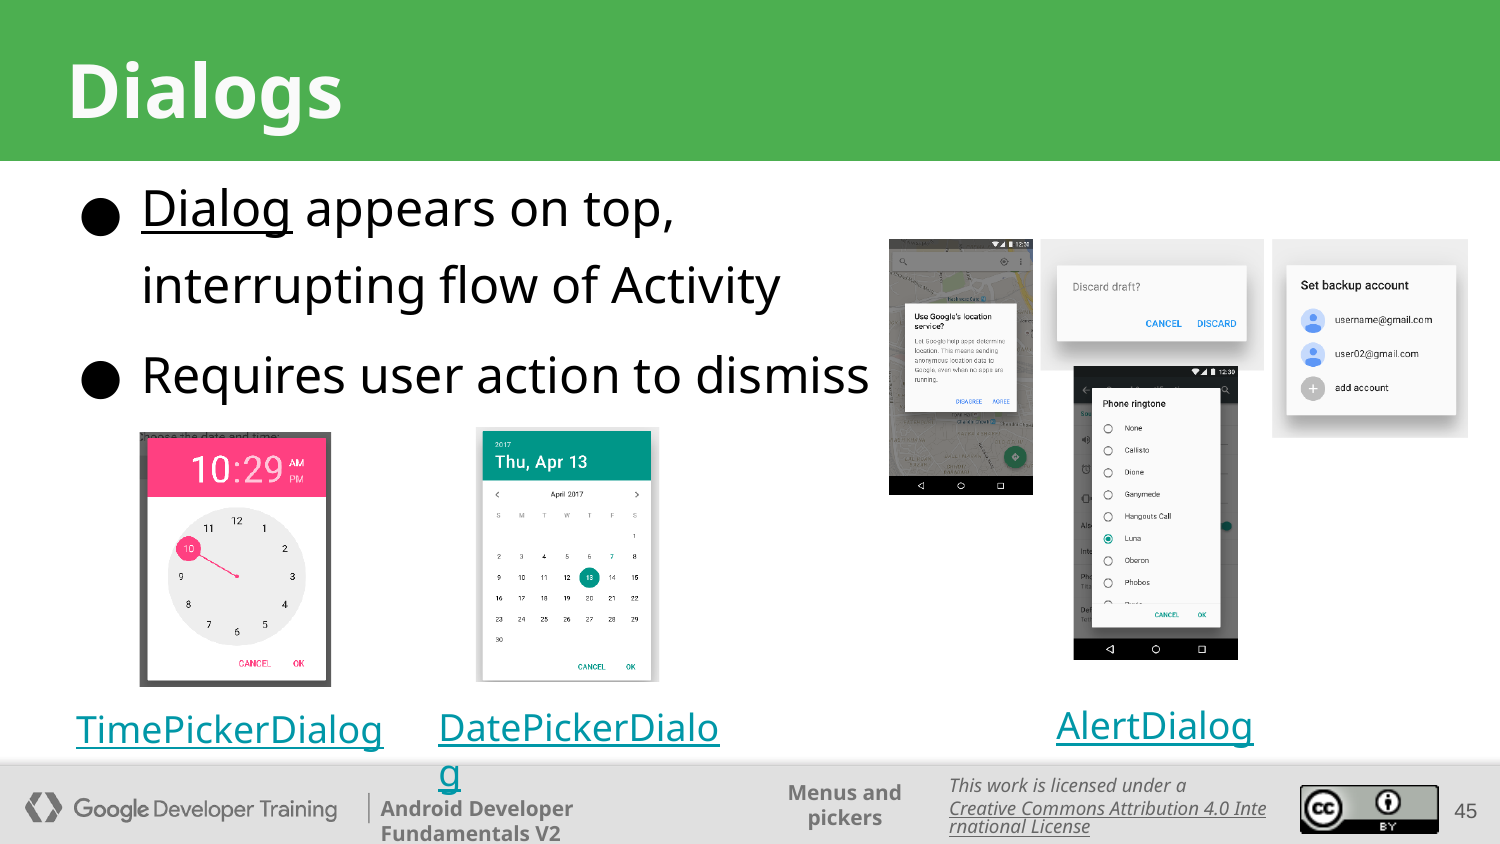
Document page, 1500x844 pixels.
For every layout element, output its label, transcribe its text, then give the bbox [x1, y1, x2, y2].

picture [0, 161, 1500, 844]
text_box DatePickerDialog [423, 681, 745, 754]
slide_number 45 [1402, 777, 1493, 842]
text_box TimePickerDialog [61, 683, 405, 748]
text_box AlertDialog [1041, 679, 1324, 752]
title Dialogs [51, 28, 1449, 122]
list Dialog appears on top, interrupting flow of Activity Requires user action to dismiss [51, 151, 906, 417]
